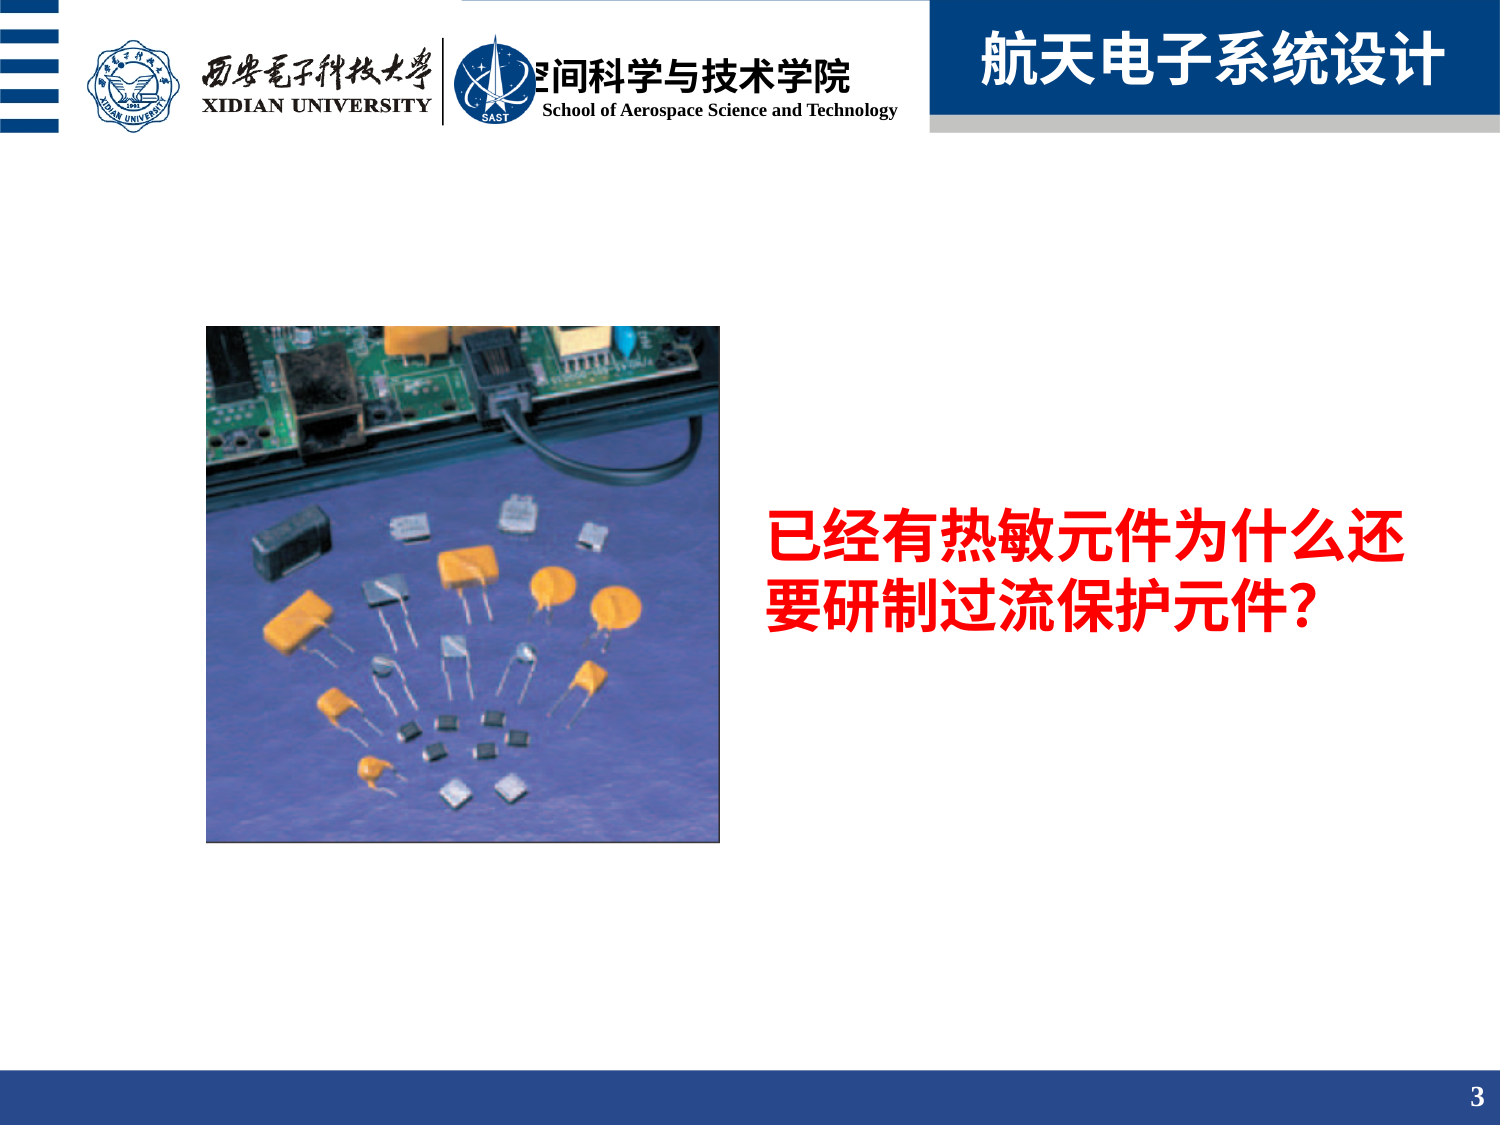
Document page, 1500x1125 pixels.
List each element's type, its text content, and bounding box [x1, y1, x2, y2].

picture [0, 0, 1500, 1070]
text_box 已经有热敏元件为什么还要研制过流保护元件？ [750, 491, 1436, 647]
text_box 航天电子系统设计 [927, 0, 1500, 114]
